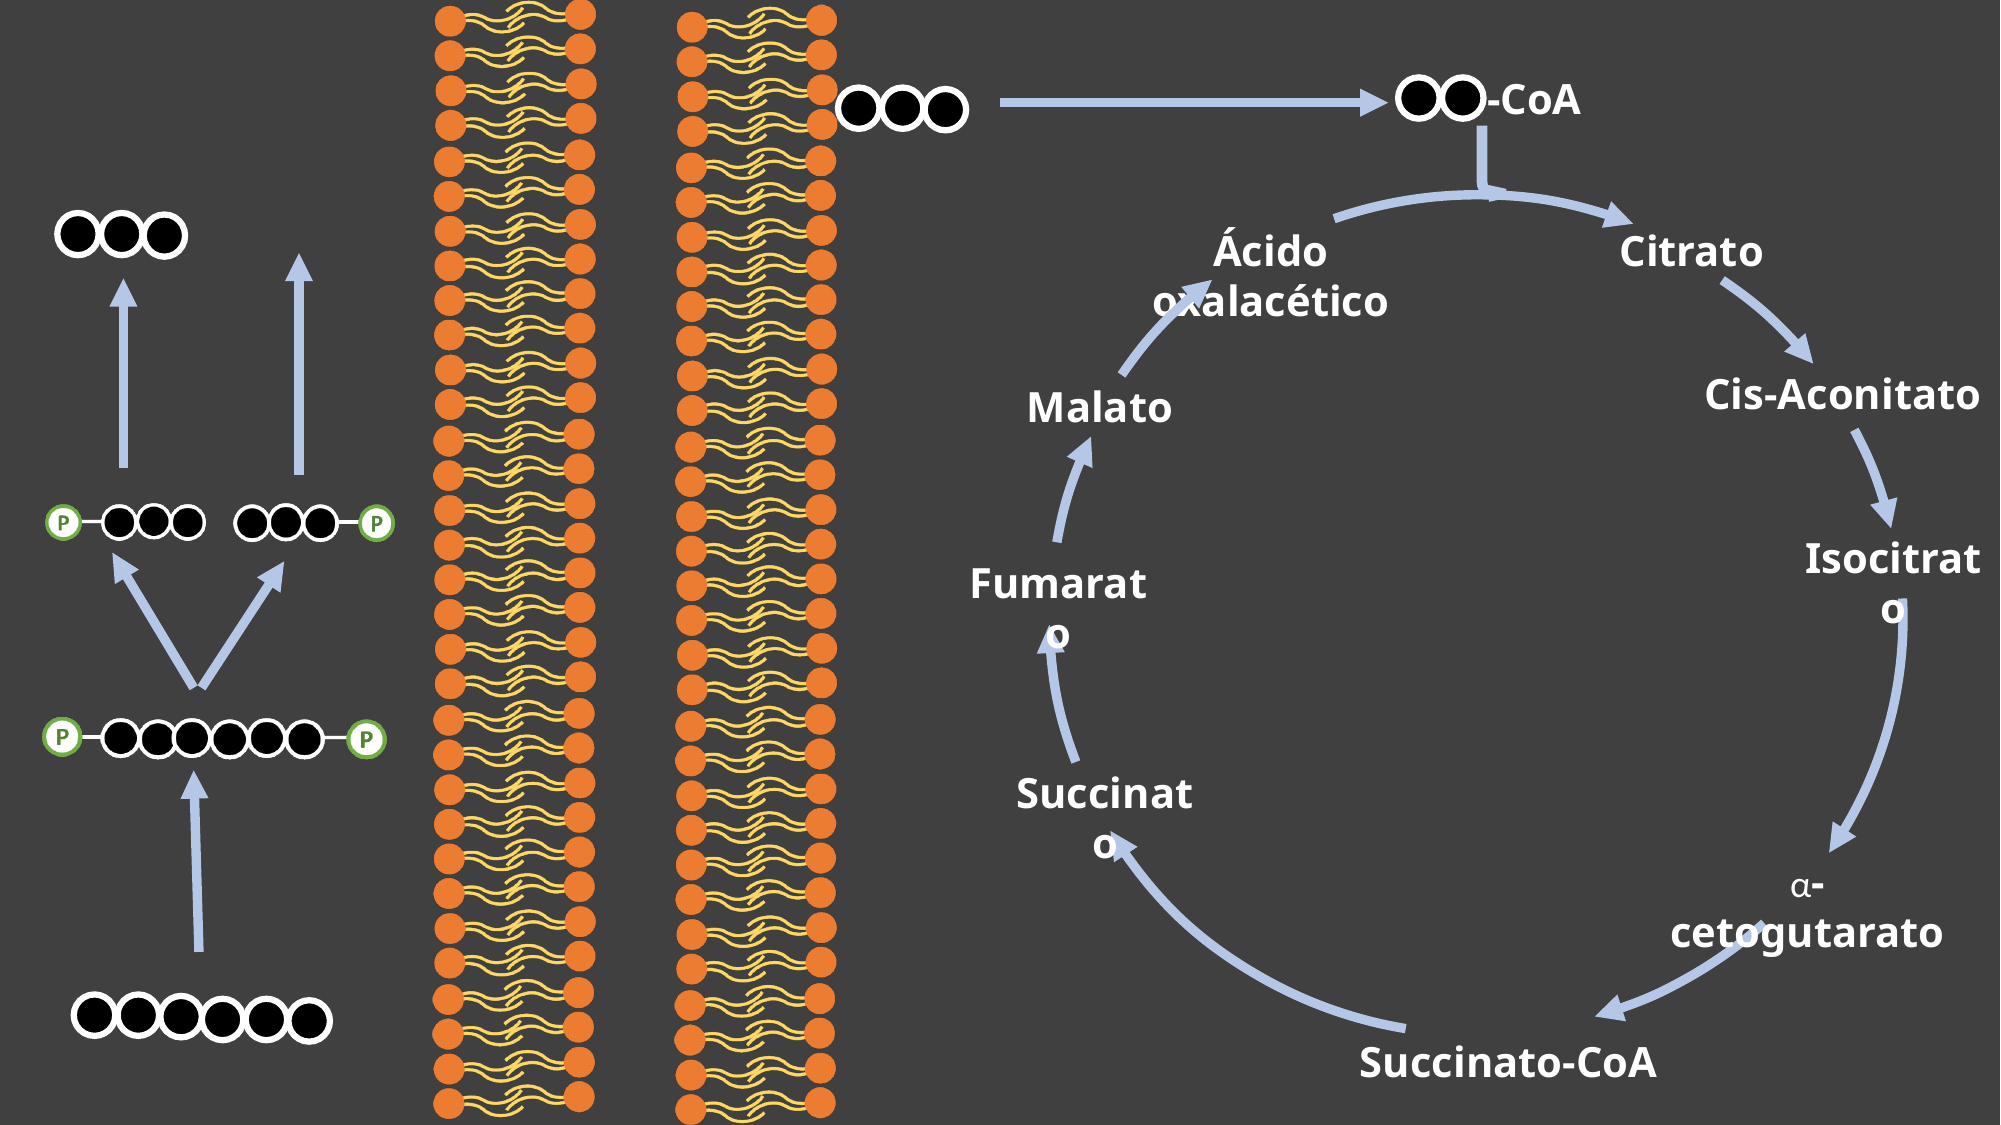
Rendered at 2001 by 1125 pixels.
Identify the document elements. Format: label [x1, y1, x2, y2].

text_box [38, 0, 838, 1125]
text_box [837, 65, 2000, 1094]
